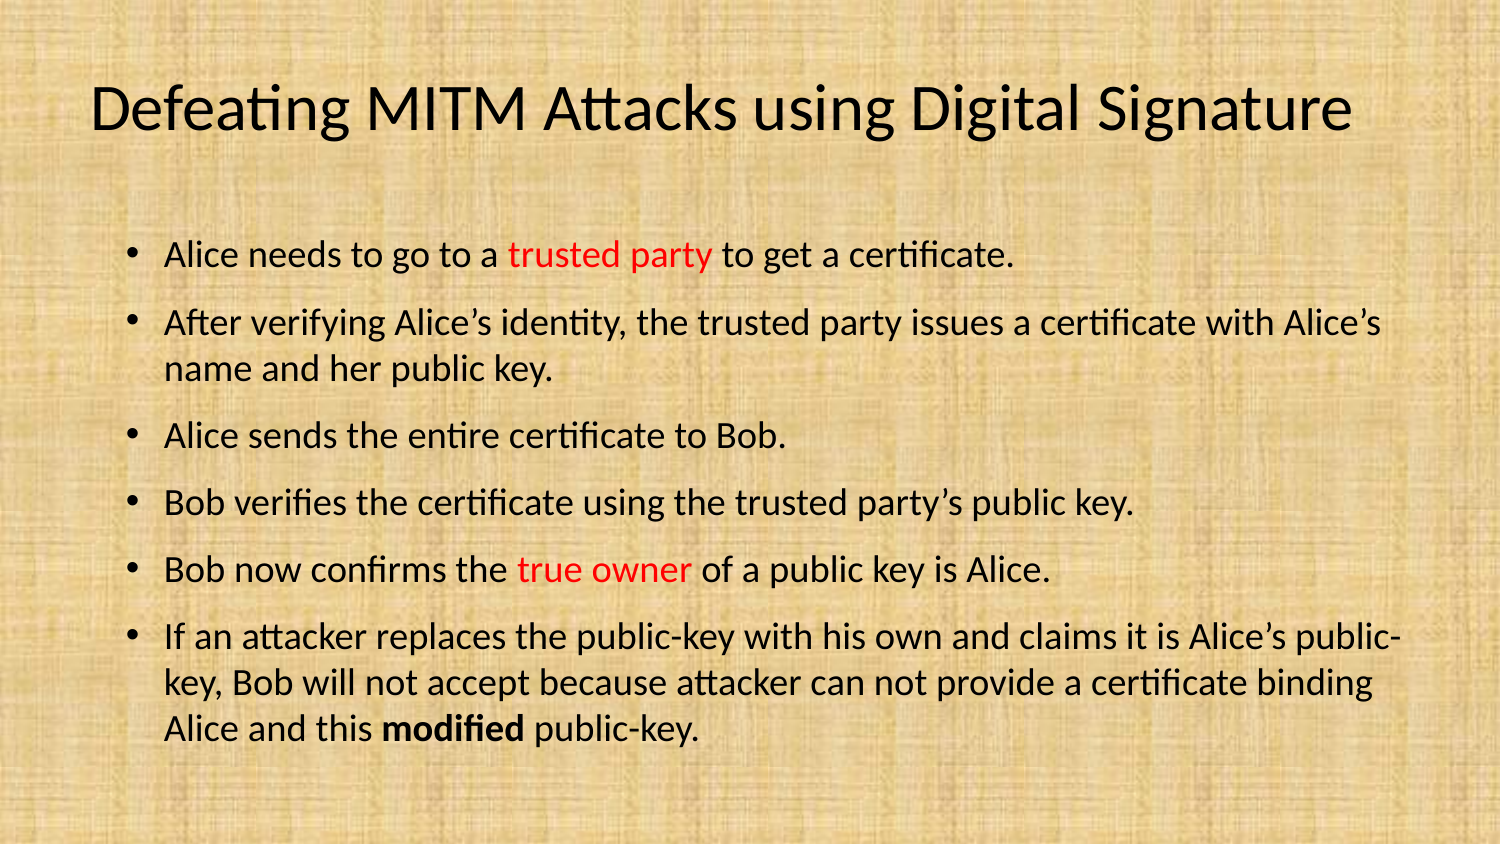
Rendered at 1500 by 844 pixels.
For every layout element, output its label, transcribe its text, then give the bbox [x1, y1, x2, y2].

picture [0, 0, 1500, 844]
title Defeating MITM Attacks using Digital Signature [75, 33, 1425, 175]
list Alice needs to go to a trusted party to get a certificate. After verifying Alice’s identity, the trusted party issues a certificate with Alice’s name and her public key. Alice sends the entire certificate to Bob. Bob verifies the certificate using the trusted party’s public key. Bob now confirms the true owner of a public key is Alice. If an attacker replaces the public-key with his own and claims it is Alice’s public-key, Bob will not accept because attacker can not provide a certificate binding Alice and this modified public-key. [72, 221, 1423, 760]
